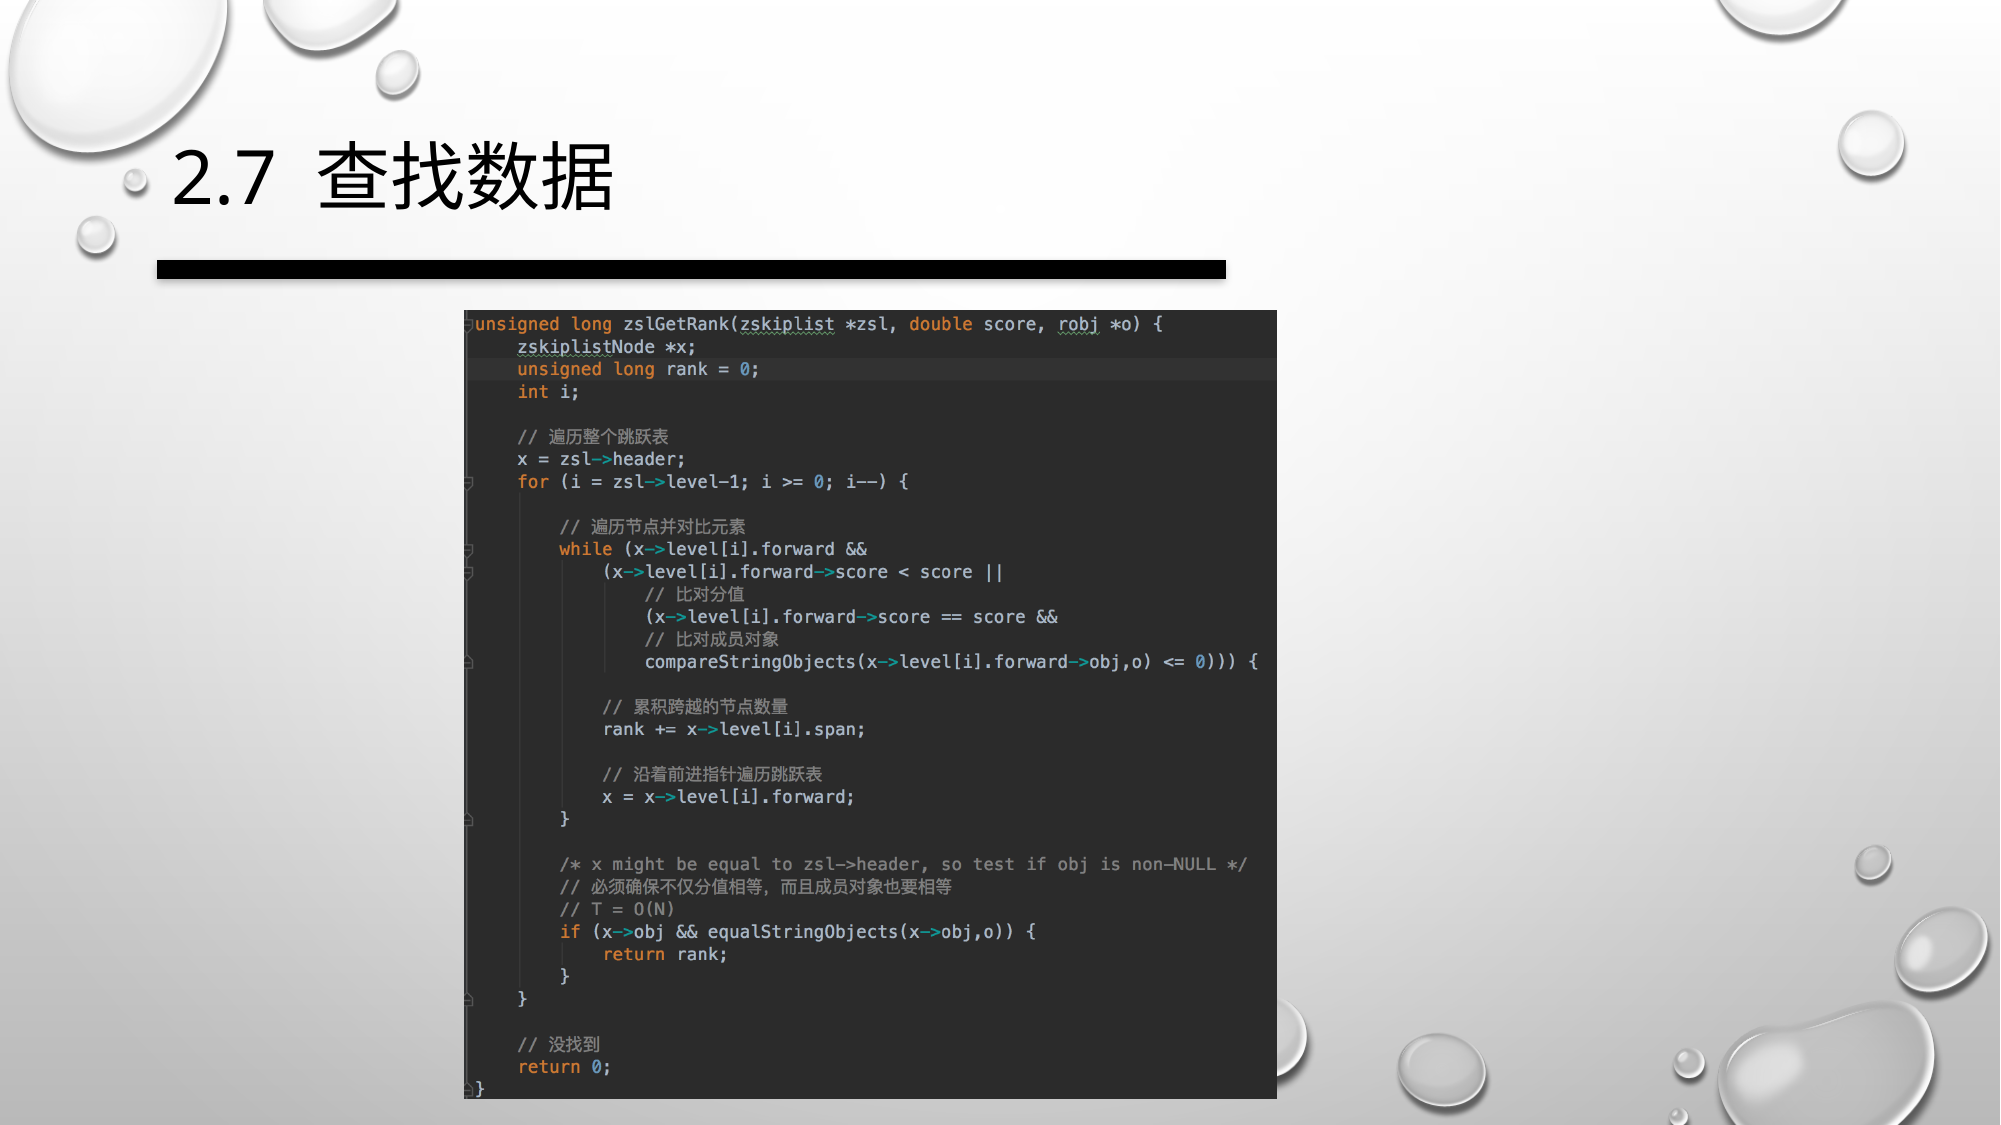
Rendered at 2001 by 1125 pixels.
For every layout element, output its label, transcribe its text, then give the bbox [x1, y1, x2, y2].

text_box 2.7 查找数据 [157, 122, 1322, 228]
picture [0, 0, 2000, 1125]
